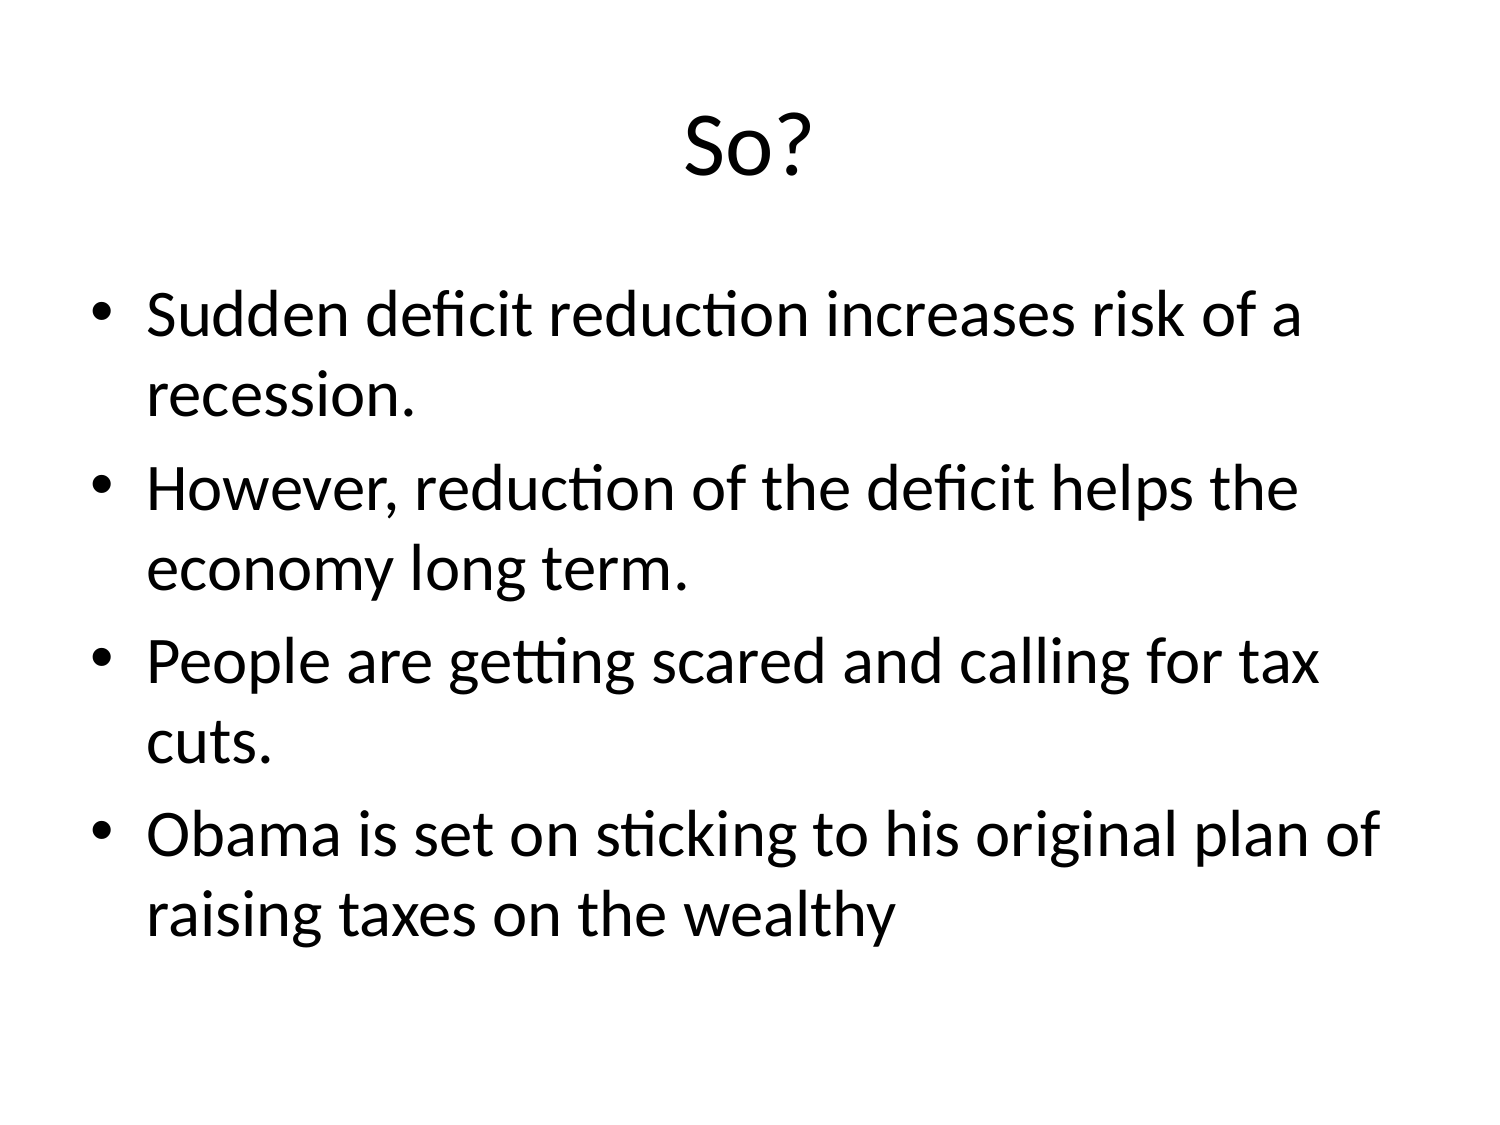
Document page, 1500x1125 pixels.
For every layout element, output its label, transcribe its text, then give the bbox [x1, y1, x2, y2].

list Sudden deficit reduction increases risk of a recession. However, reduction of the deficit helps the economy long term. People are getting scared and calling for tax cuts. Obama is set on sticking to his original plan of raising taxes on the wealthy [75, 262, 1425, 1005]
title So? [75, 45, 1425, 233]
